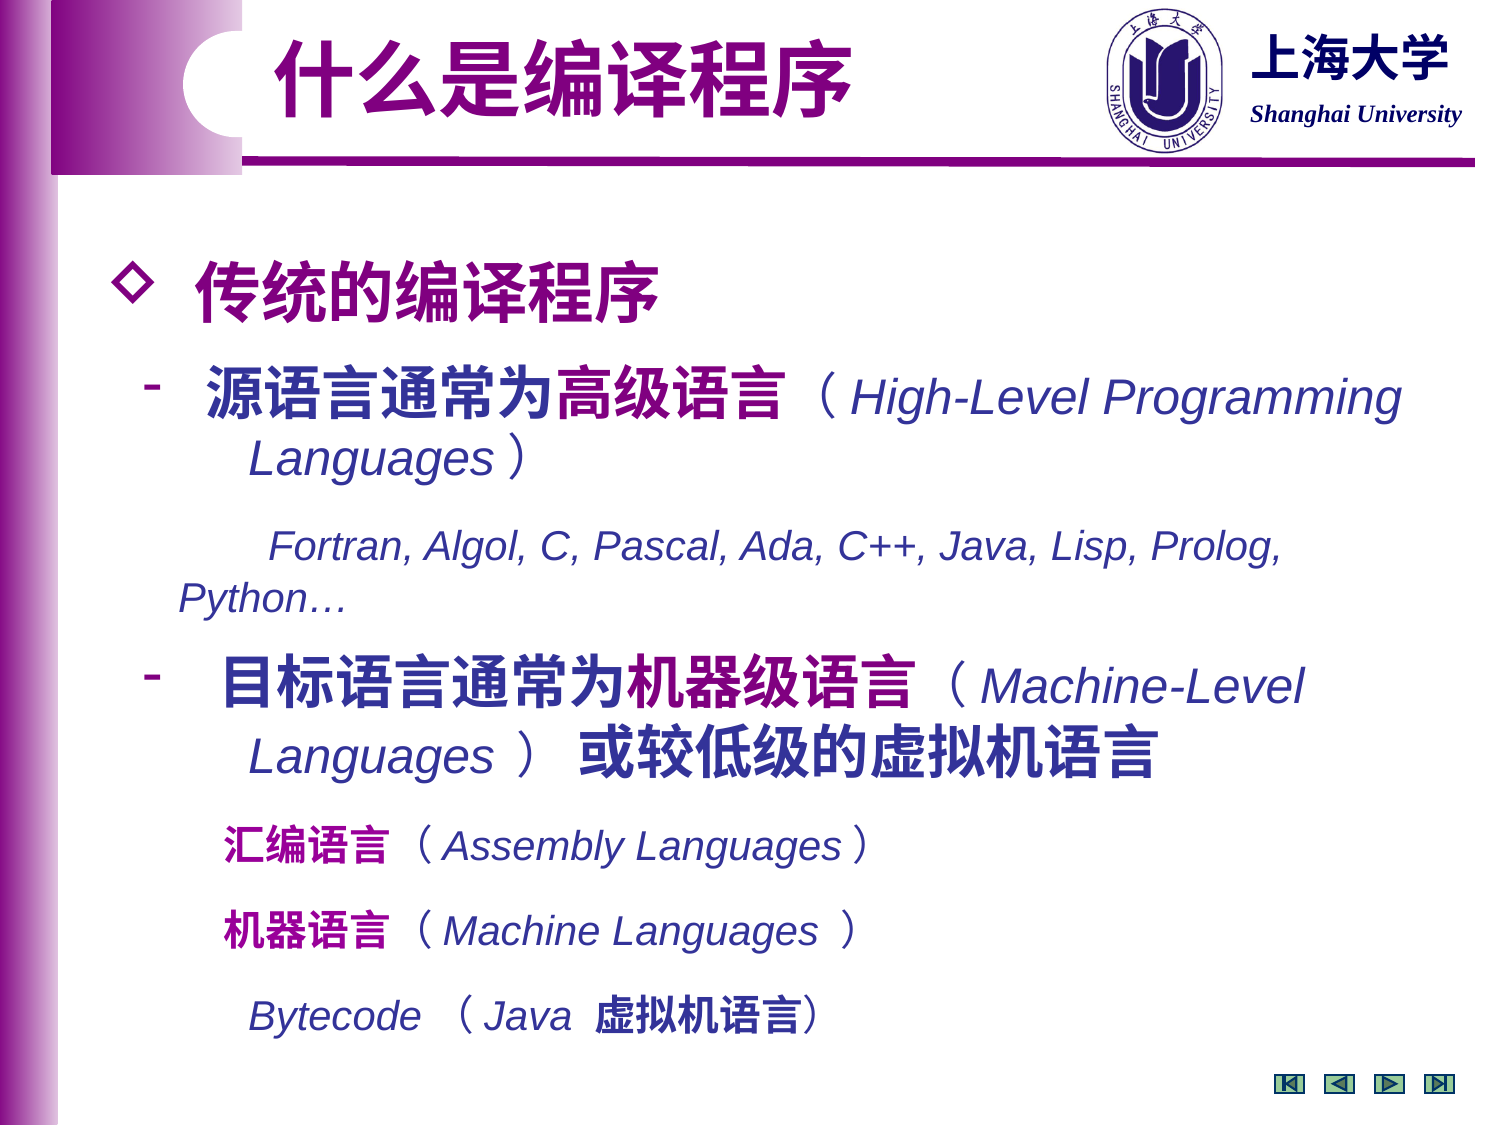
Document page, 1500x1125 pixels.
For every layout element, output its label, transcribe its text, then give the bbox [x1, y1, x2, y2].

text_box [1324, 1074, 1355, 1093]
picture [1104, 7, 1225, 154]
text_box 传统的编译程序 源语言通常为高级语言（High-Level Programming Languages） Fortran, Algol, C, Pascal, Ada, C++, Java, Lisp, Prolog, Python… 目标语言通常为机器级语言（Machine-Level Languages ） 或较低级的虚拟机语言 汇编语言（Assembly Languages） 机器语言（Machine Languages ） Bytecode（Java 虚拟机语言） [88, 243, 1471, 1048]
text_box [1424, 1074, 1455, 1093]
text_box [1274, 1074, 1305, 1093]
text_box [1374, 1074, 1405, 1093]
text_box 什么是编译程序 [248, 31, 880, 136]
